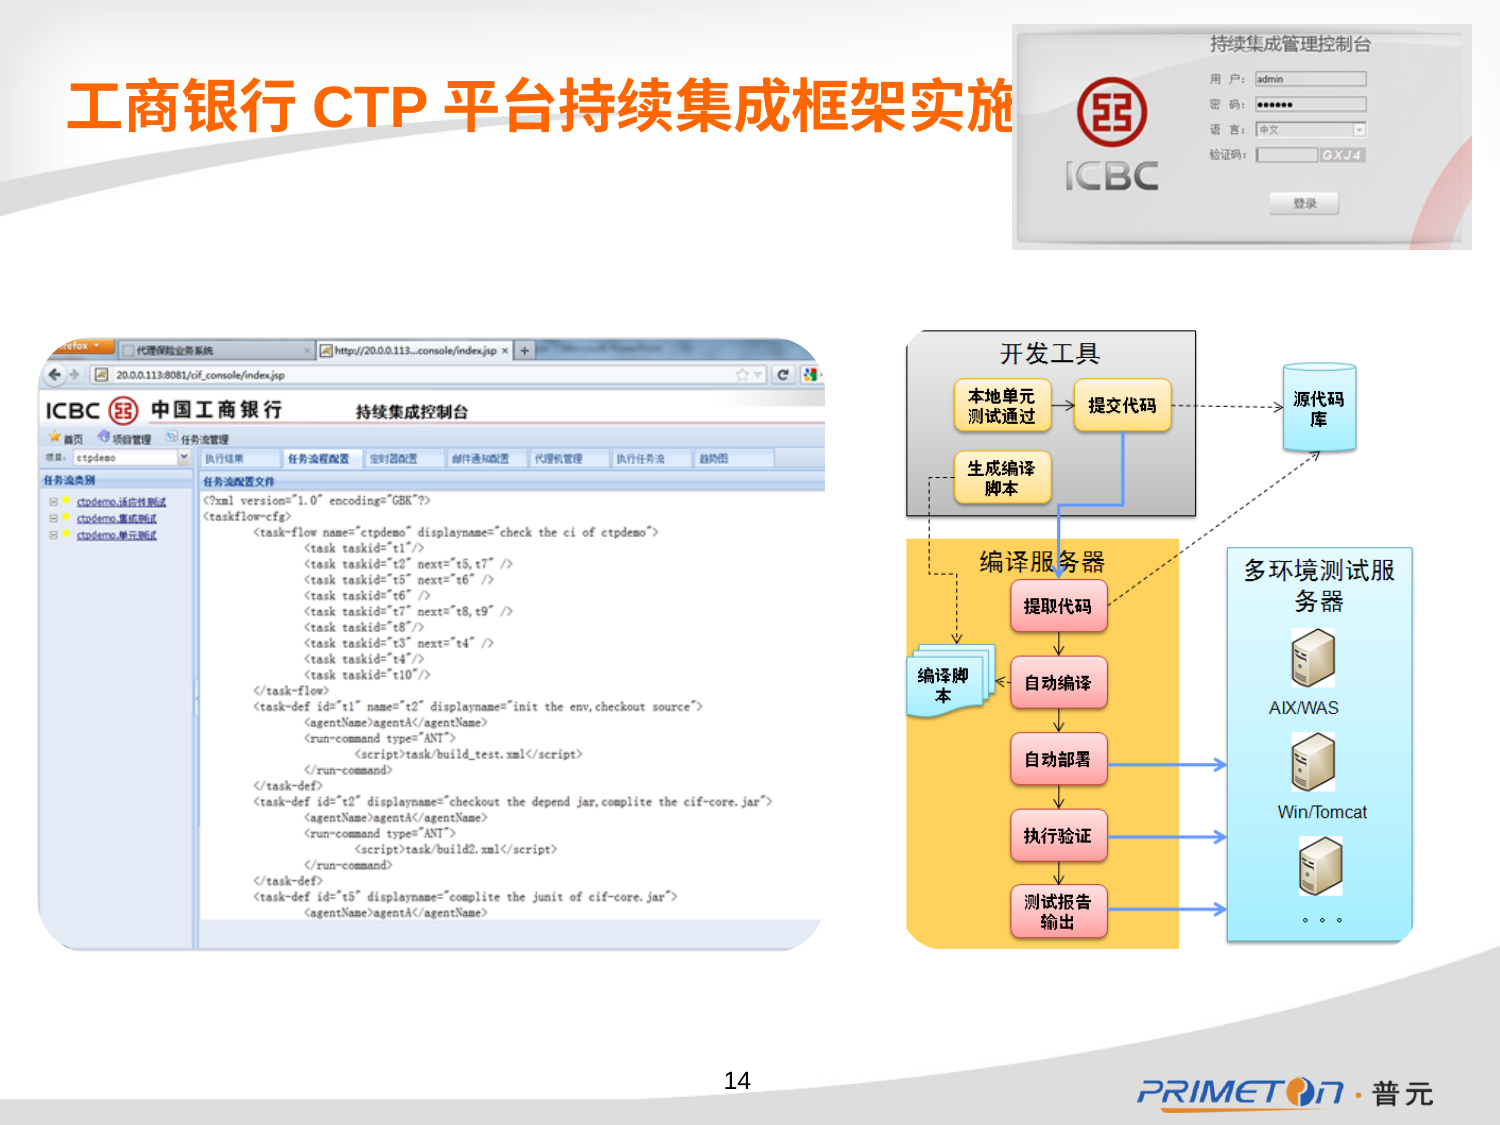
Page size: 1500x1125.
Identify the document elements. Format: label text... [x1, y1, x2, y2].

slide_number 14 [562, 1024, 913, 1103]
picture [0, 0, 1500, 1125]
title 工商银行CTP平台持续集成框架实施 [49, 57, 1007, 151]
